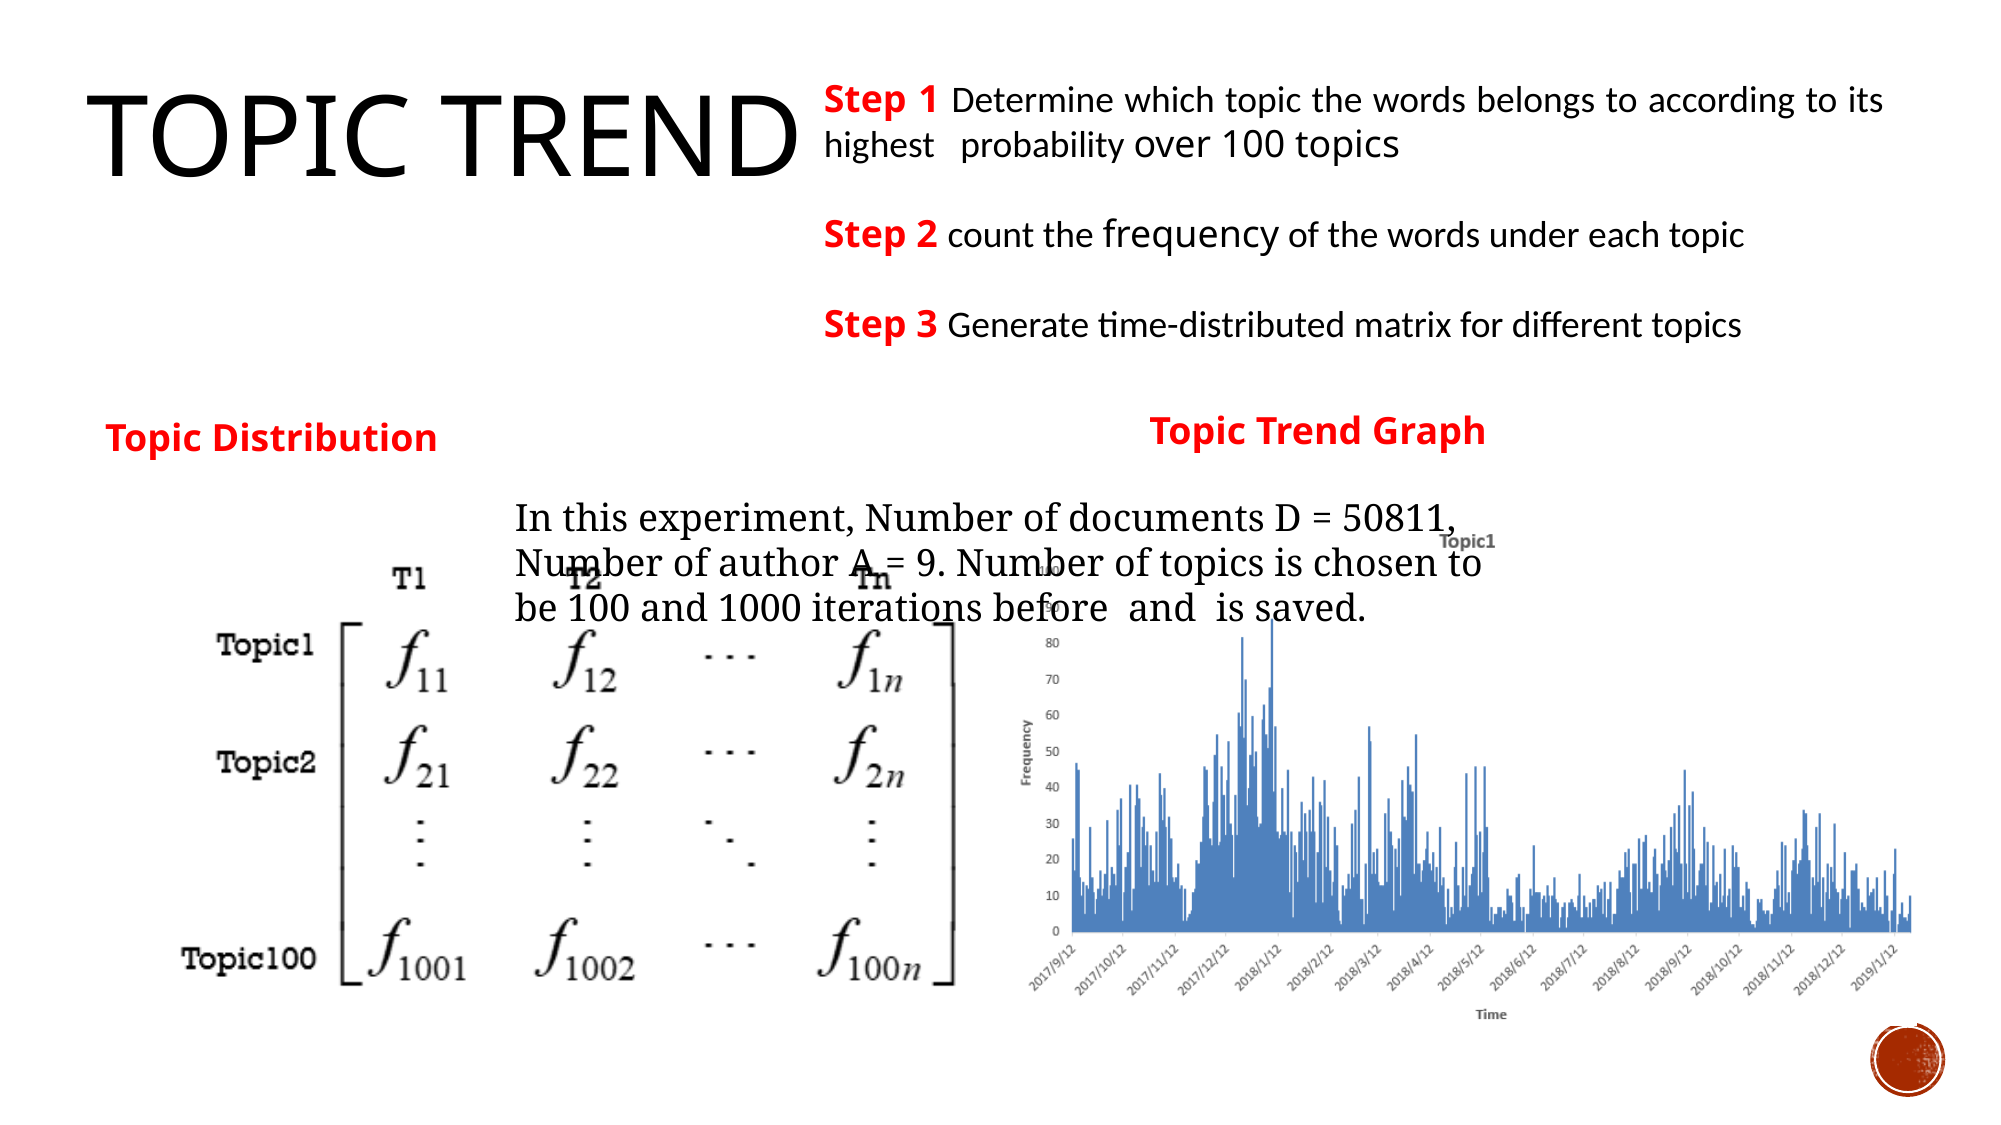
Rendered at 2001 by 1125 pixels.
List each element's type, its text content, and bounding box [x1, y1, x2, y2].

title Topic trend [71, 7, 1722, 272]
text_box Topic Distribution [90, 407, 1091, 467]
picture [1009, 525, 1917, 1026]
picture [165, 540, 978, 1010]
text_box Step 1 Determine which topic the words belongs to according to its highest probability over 100 topics Step 2 count the frequency of the words under each topic Step 3 Generate time-distributed matrix for different topics [808, 67, 1900, 353]
text_box Topic Trend Graph [1134, 399, 2000, 460]
